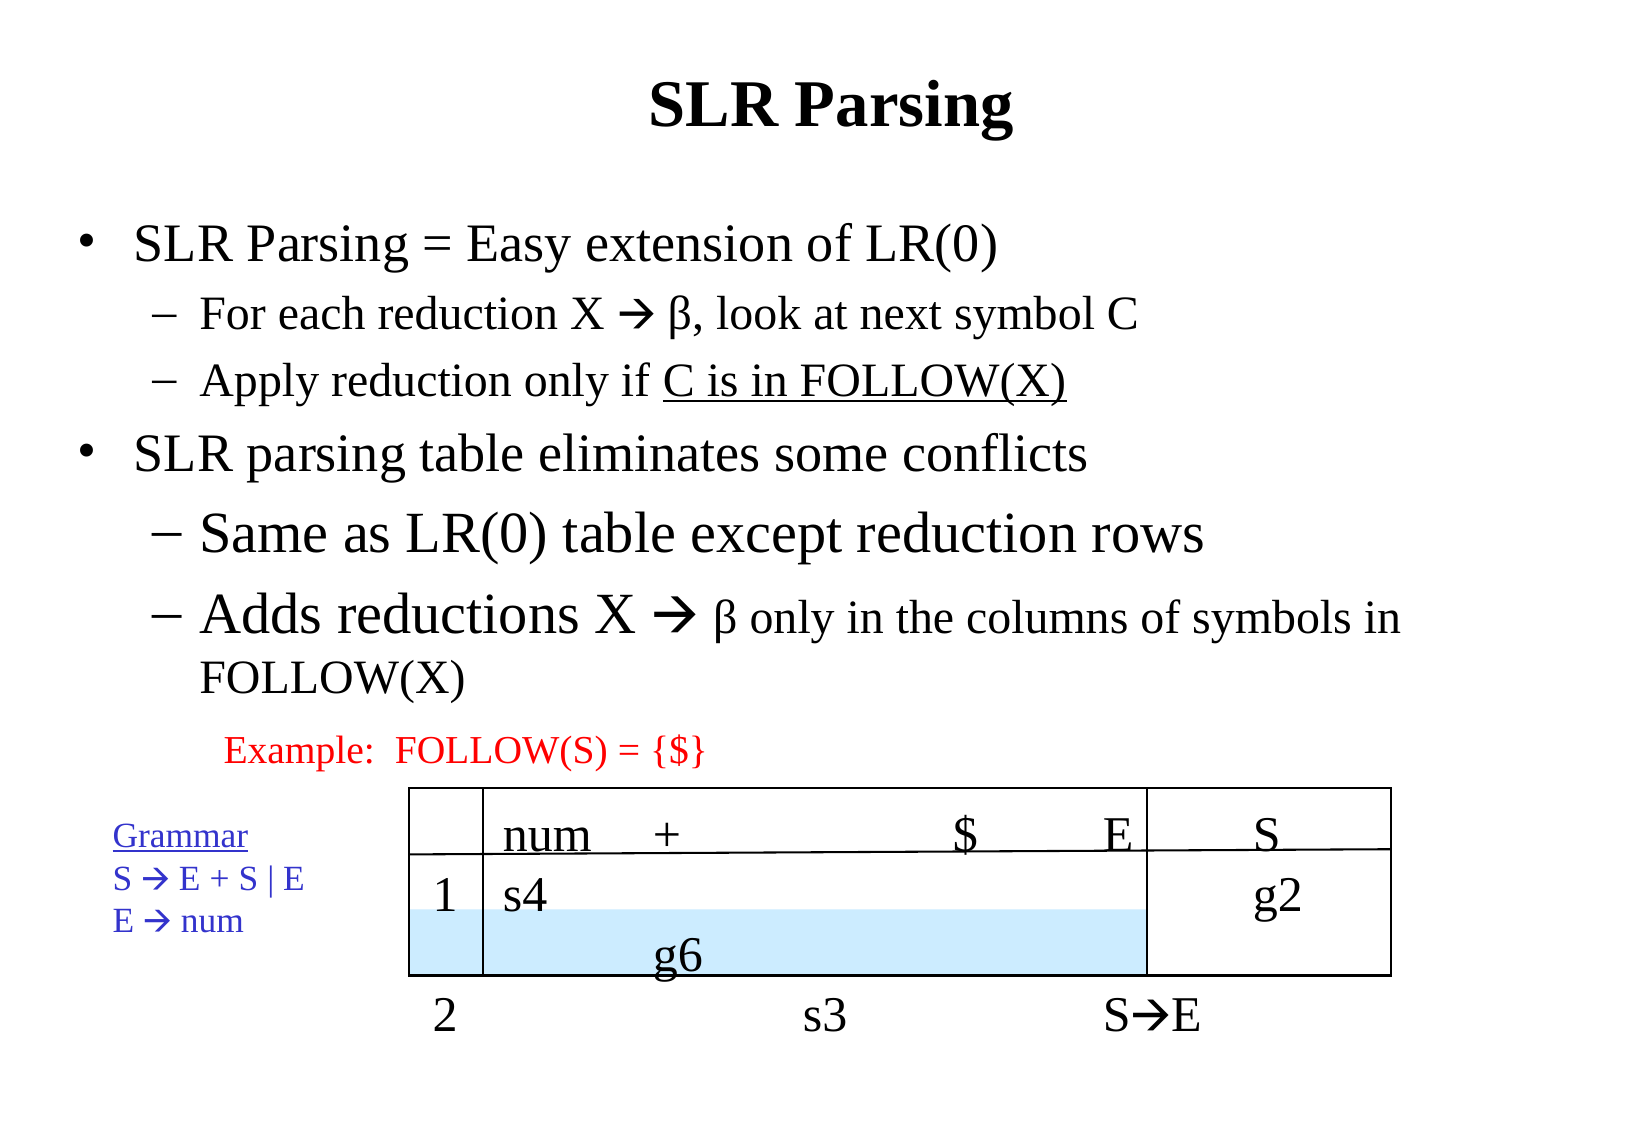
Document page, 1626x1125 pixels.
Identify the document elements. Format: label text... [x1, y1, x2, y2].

text_box [484, 788, 1146, 847]
title SLR Parsing [62, 24, 1600, 175]
text_box Example: FOLLOW(S) = {$} [209, 716, 728, 779]
text_box [1148, 788, 1392, 848]
text_box [1152, 861, 1392, 976]
text_box [408, 862, 478, 976]
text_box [408, 848, 1392, 855]
text_box [486, 863, 1143, 976]
text_box Grammar S 🡪 E + S | E E 🡪 num [98, 805, 325, 947]
text_box [408, 788, 482, 848]
list SLR Parsing = Easy extension of LR(0) For each reduction X 🡪 β, look at next symbol C Apply reduction only if C is in FOLLOW(X) SLR parsing table eliminates some conflicts Same as LR(0) table except reduction rows Adds reductions X 🡪 β only in the columns of symbols in FOLLOW(X) [62, 200, 1600, 1038]
text_box num + $ E S s4 g2 g6 s3 S🡪E [418, 793, 1407, 1048]
